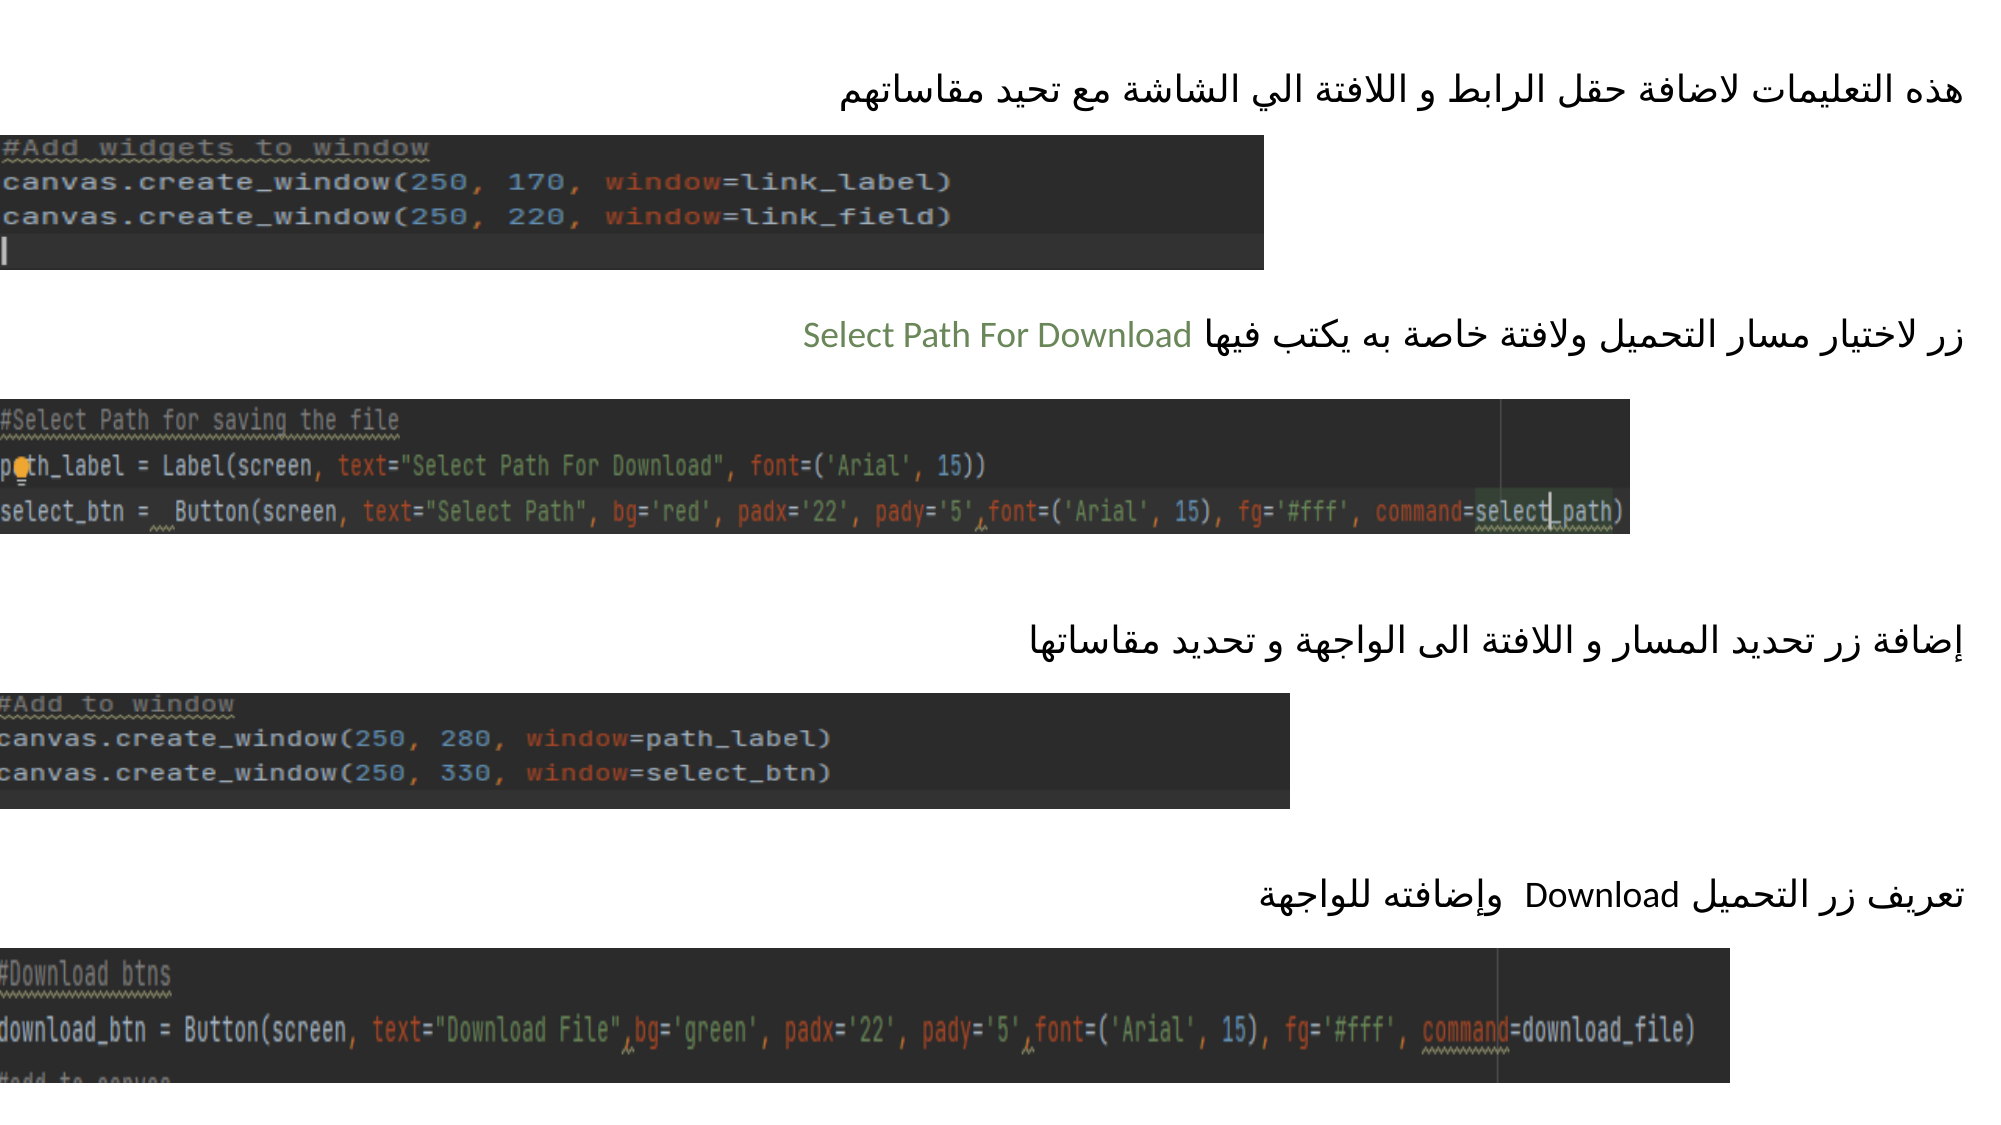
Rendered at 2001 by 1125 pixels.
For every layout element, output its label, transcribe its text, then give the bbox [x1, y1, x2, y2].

picture [0, 399, 1630, 534]
picture [0, 135, 1264, 270]
list هذه التعليمات لاضافة حقل الرابط و اللافتة الي الشاشة مع تحيد مقاساتهم زر لاختيار مسار التحميل ولافتة خاصة به يكتب فيها Select Path For Download إضافة زر تحديد المسار و اللافتة الى الواجهة و تحديد مقاساتها تعريف زر التحميل Download وإضافته للواجهة [0, 62, 1981, 1125]
picture [0, 693, 1290, 809]
picture [0, 948, 1730, 1083]
